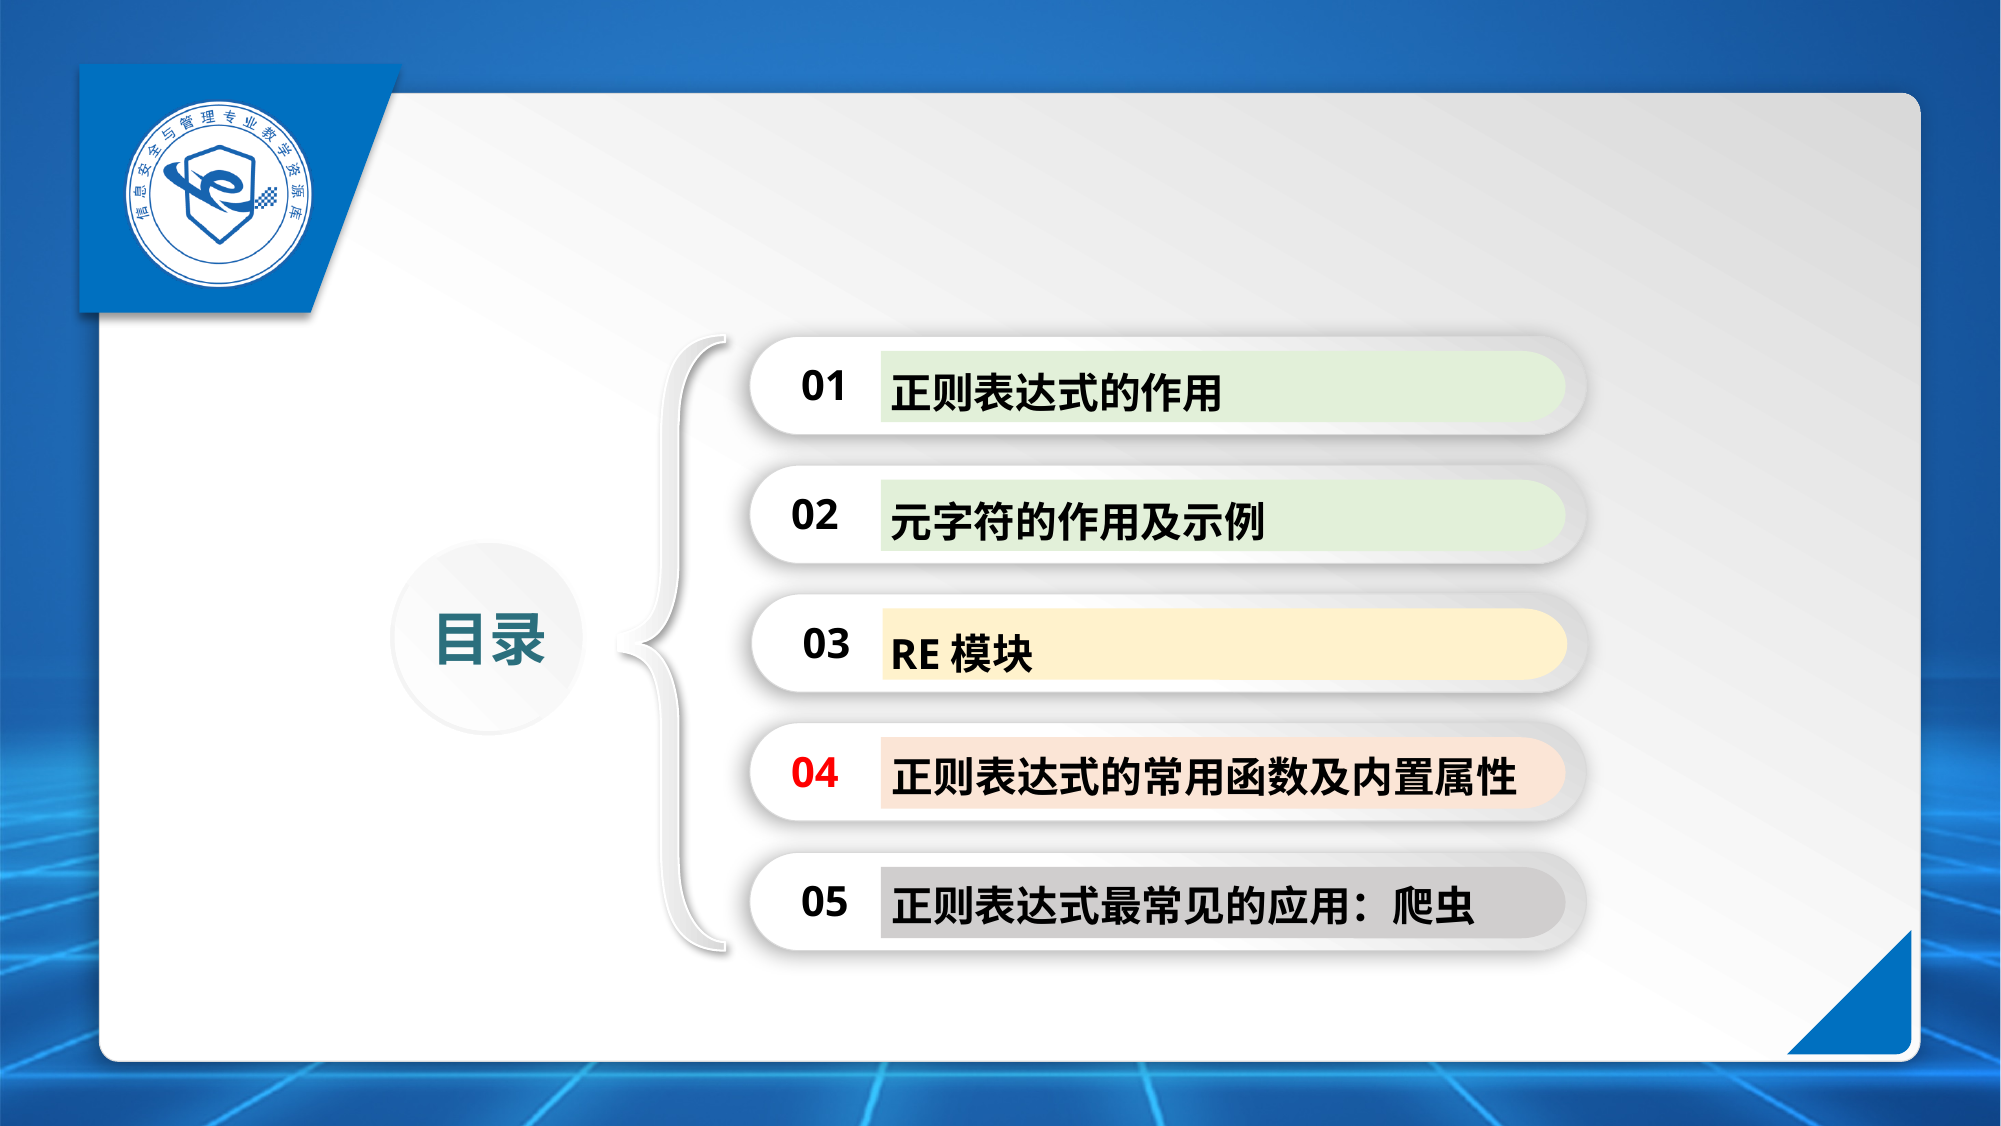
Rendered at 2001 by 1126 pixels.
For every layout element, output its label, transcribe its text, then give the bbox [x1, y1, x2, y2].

picture [0, 0, 2001, 1126]
text_box 目录 [386, 601, 390, 672]
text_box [390, 538, 587, 736]
text_box 目录 [587, 601, 593, 672]
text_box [751, 593, 1589, 693]
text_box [749, 852, 1587, 951]
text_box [749, 336, 1587, 435]
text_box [749, 722, 1587, 821]
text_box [749, 465, 1587, 564]
text_box [618, 335, 726, 951]
